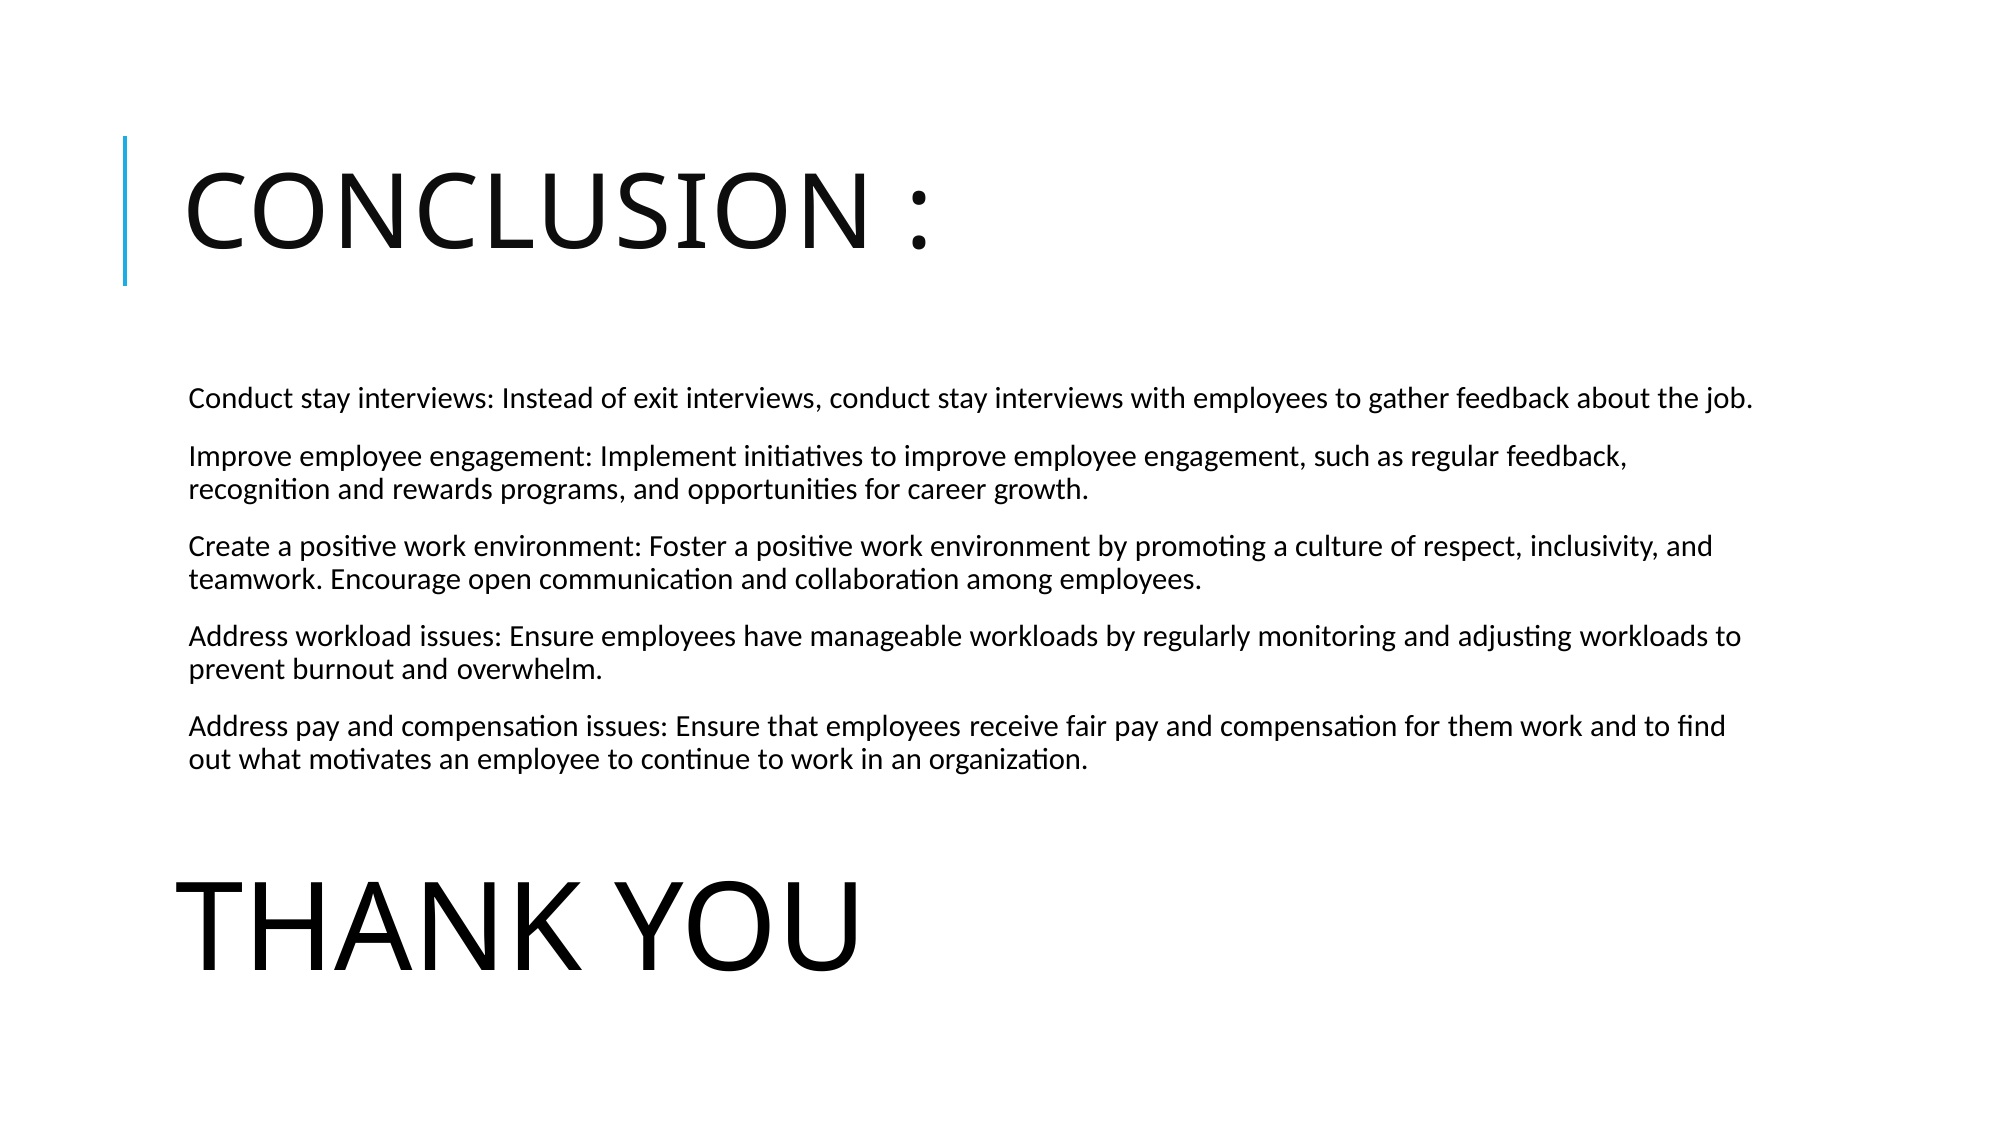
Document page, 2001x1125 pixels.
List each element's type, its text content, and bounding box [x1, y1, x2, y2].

list Conduct stay interviews: Instead of exit interviews, conduct stay interviews with employees to gather feedback about the job. Improve employee engagement: Implement initiatives to improve employee engagement, such as regular feedback, recognition and rewards programs, and opportunities for career growth. Create a positive work environment: Foster a positive work environment by promoting a culture of respect, inclusivity, and teamwork. Encourage open communication and collaboration among employees. Address workload issues: Ensure employees have manageable workloads by regularly monitoring and adjusting workloads to prevent burnout and overwhelm. Address pay and compensation issues: Ensure that employees receive fair pay and compensation for them work and to find out what motivates an employee to continue to work in an organization. THANK YOU [168, 375, 1763, 1035]
title Conclusion : [168, 96, 1763, 342]
